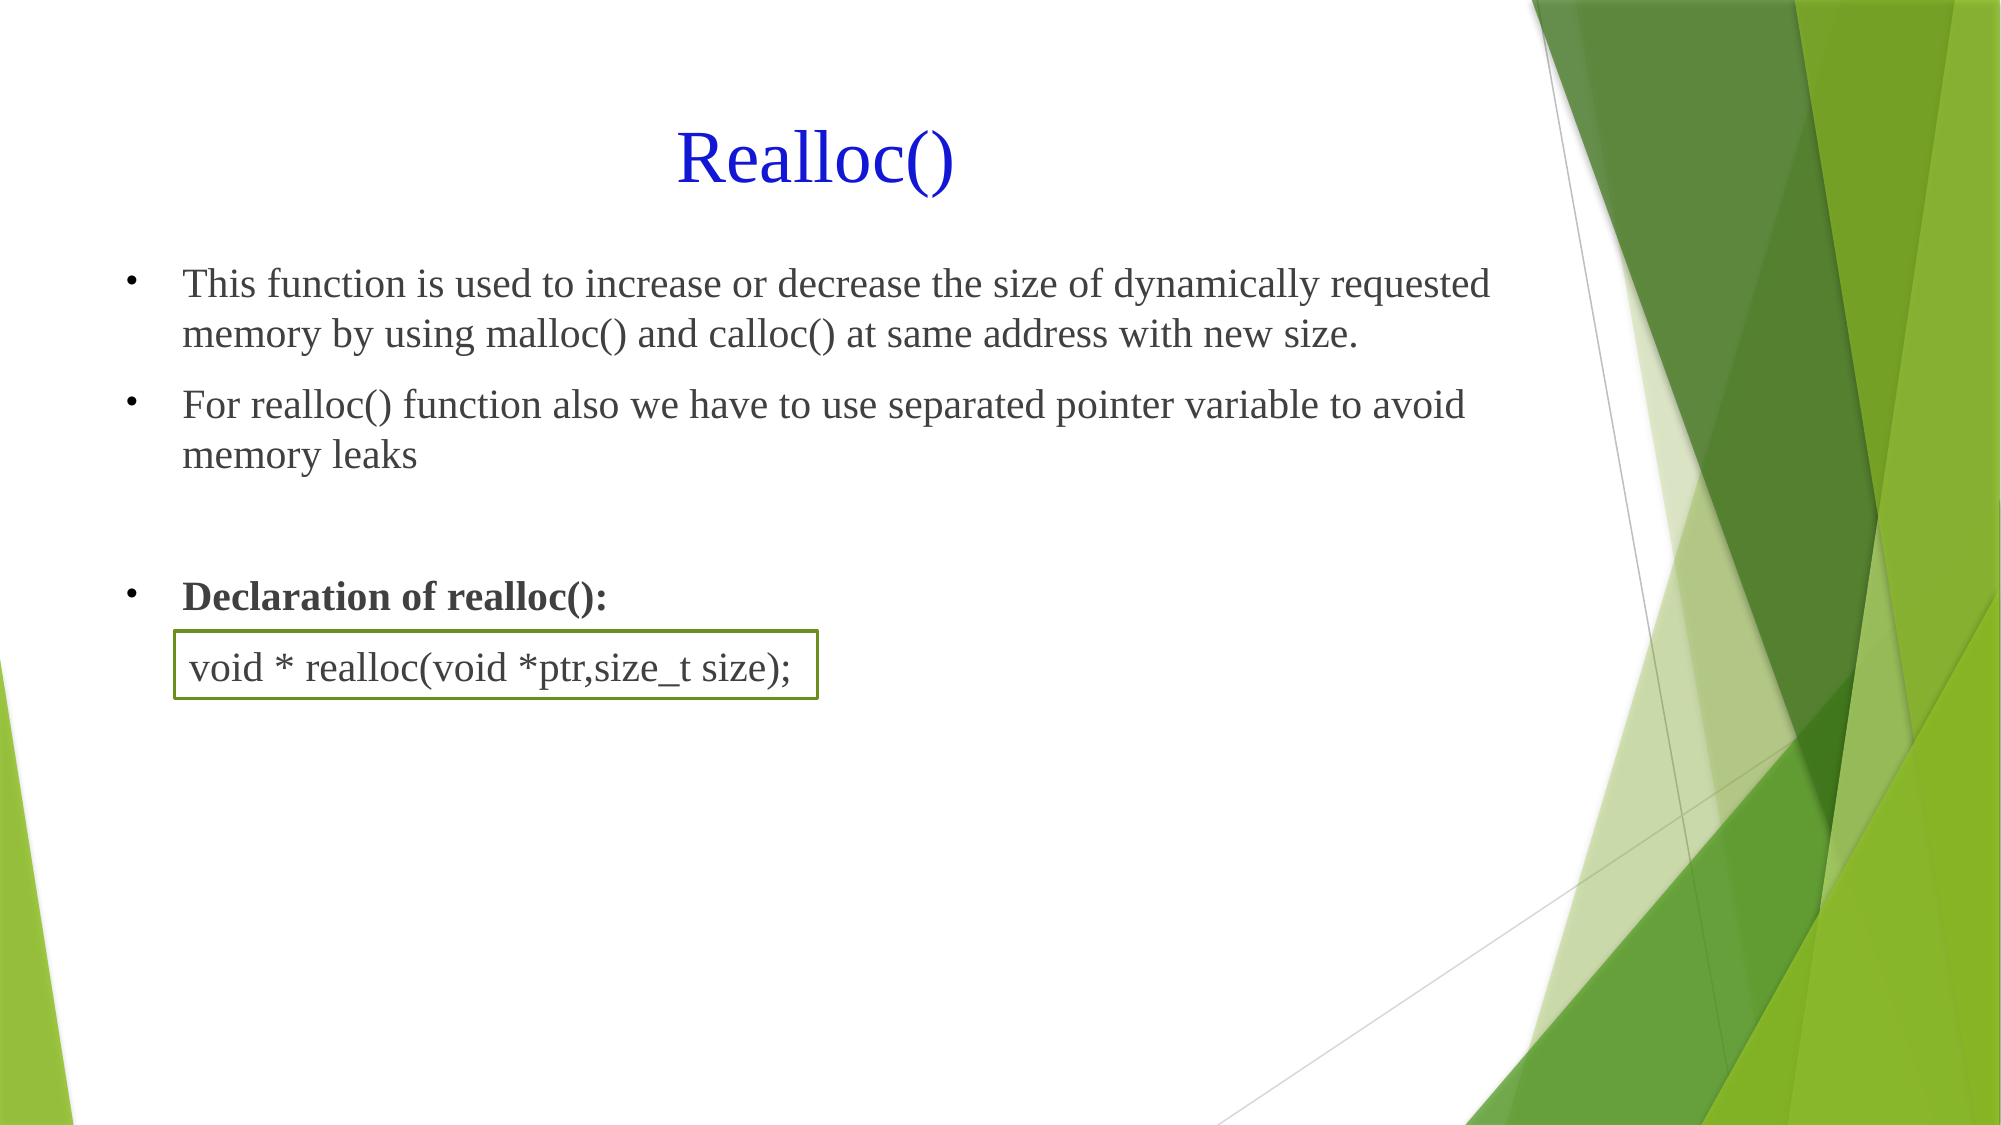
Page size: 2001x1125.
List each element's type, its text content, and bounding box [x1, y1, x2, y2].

list This function is used to increase or decrease the size of dynamically requested memory by using malloc() and calloc() at same address with new size. For realloc() function also we have to use separated pointer variable to avoid memory leaks Declaration of realloc(): void * realloc(void *ptr,size_t size); [111, 247, 1522, 992]
title Realloc() [111, 99, 1522, 207]
text_box [173, 629, 819, 700]
